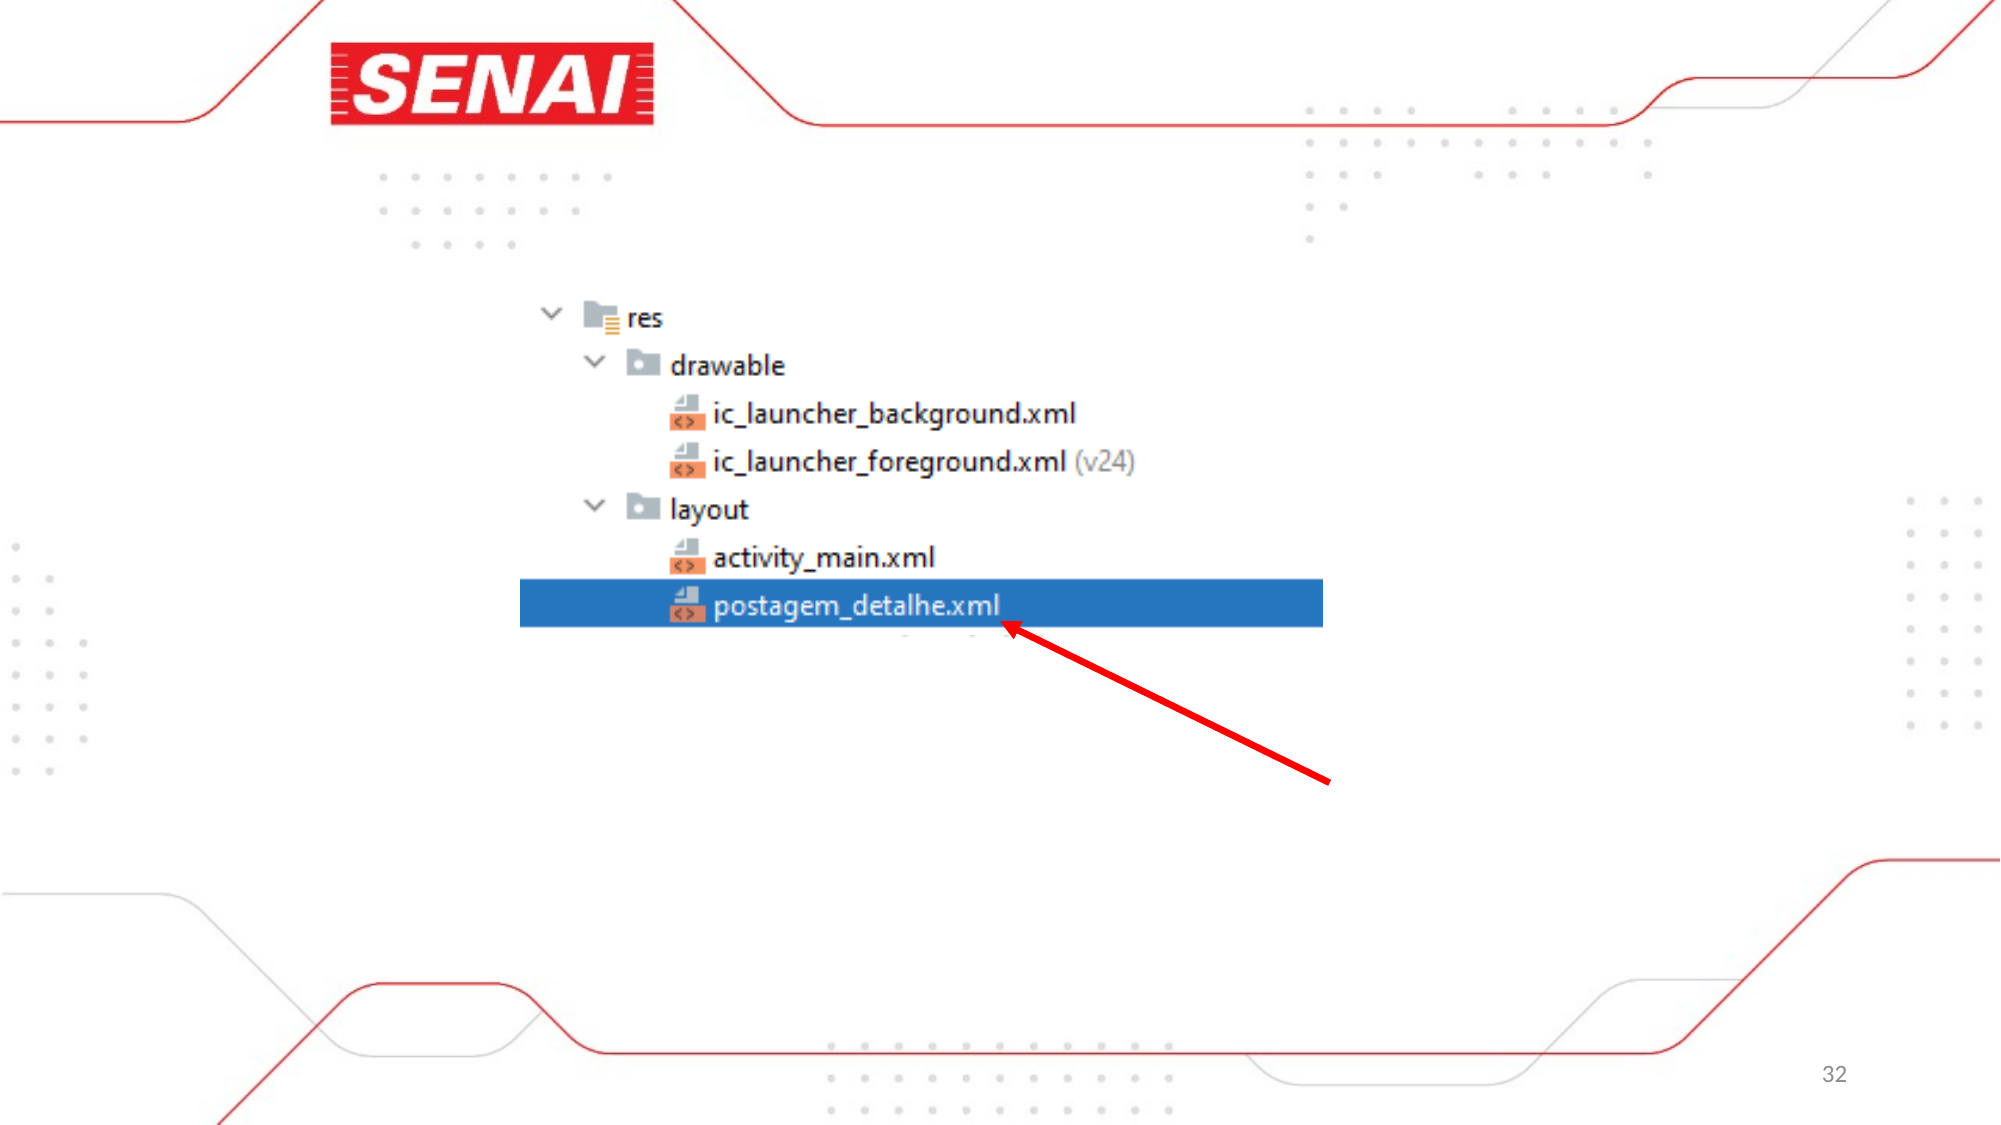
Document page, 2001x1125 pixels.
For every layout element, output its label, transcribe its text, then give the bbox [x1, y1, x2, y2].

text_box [999, 621, 1330, 783]
slide_number 32 [1412, 1042, 1863, 1103]
picture [0, 0, 2001, 1125]
